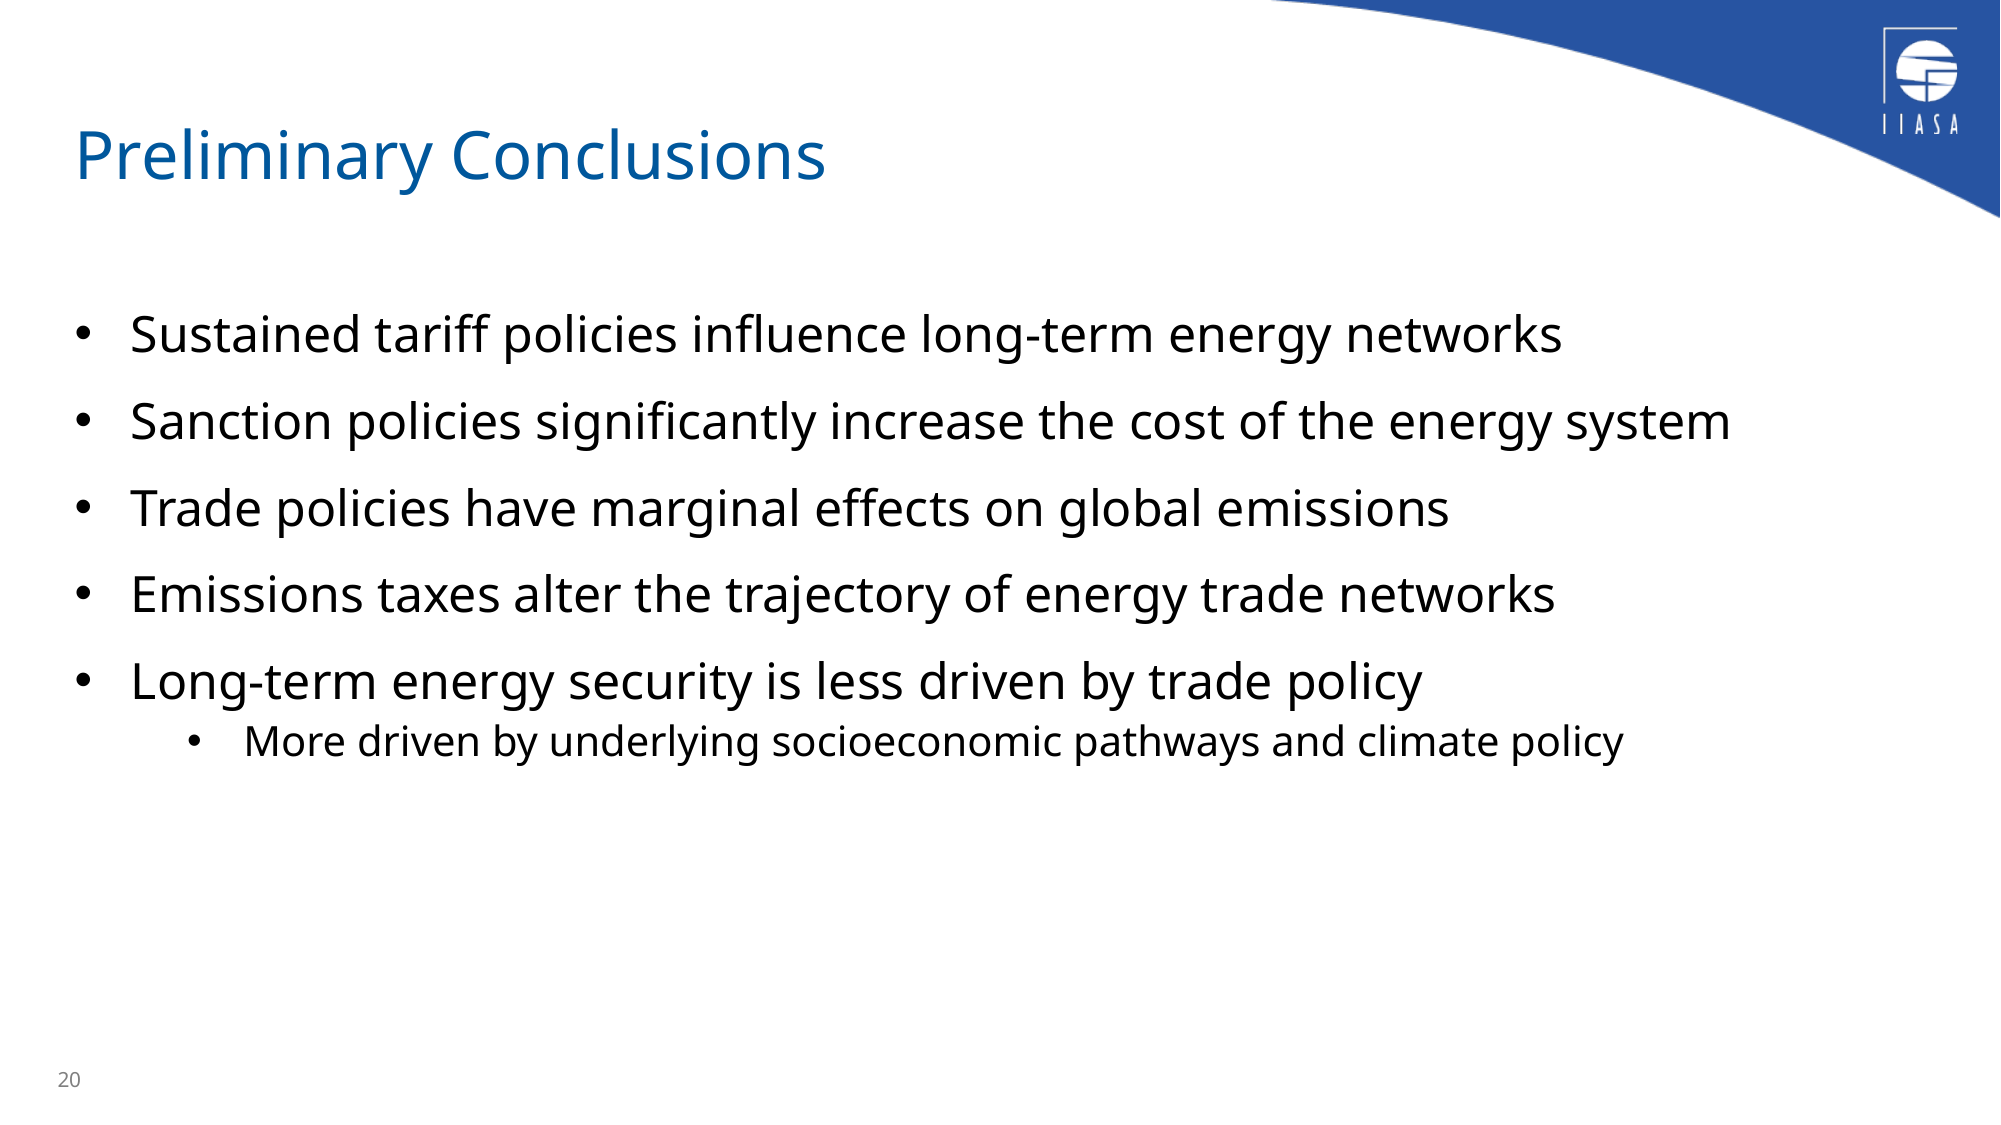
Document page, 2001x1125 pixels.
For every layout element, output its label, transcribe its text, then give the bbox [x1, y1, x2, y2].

picture [0, 0, 2000, 1125]
list Sustained tariff policies influence long-term energy networks Sanction policies significantly increase the cost of the energy system Trade policies have marginal effects on global emissions Emissions taxes alter the trajectory of energy trade networks Long-term energy security is less driven by trade policy More driven by underlying socioeconomic pathways and climate policy [59, 288, 1896, 1003]
title Preliminary Conclusions [59, 59, 1863, 257]
slide_number 20 [42, 1042, 493, 1102]
